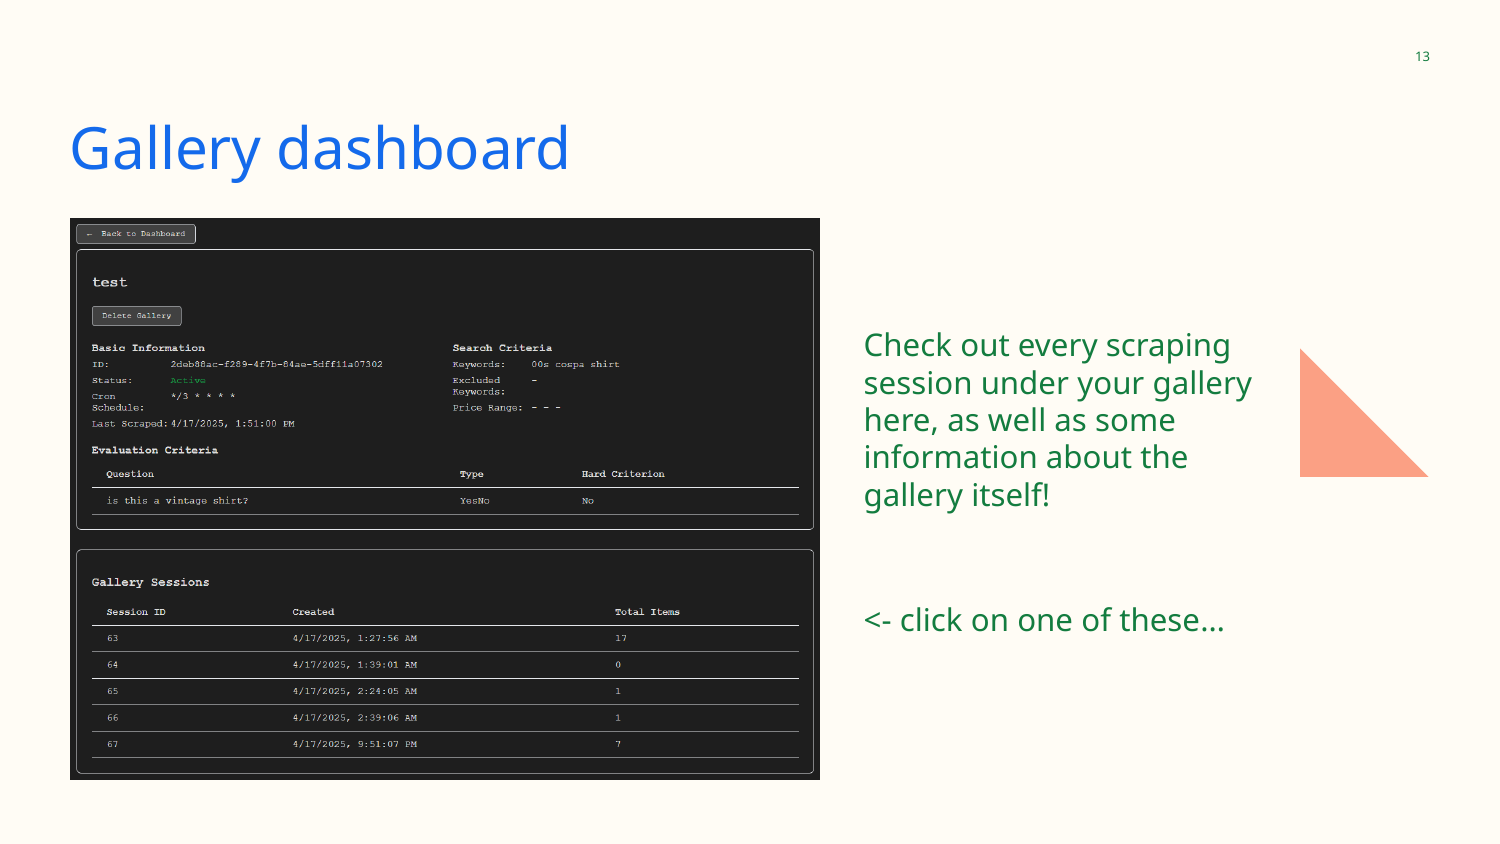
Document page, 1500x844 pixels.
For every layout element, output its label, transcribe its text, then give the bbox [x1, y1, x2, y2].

text_box [1300, 348, 1429, 477]
slide_number ‹#› [1355, 33, 1446, 82]
title Gallery dashboard [54, 96, 1446, 268]
picture [70, 218, 820, 781]
list Check out every scraping session under your gallery here, as well as some information about the gallery itself! <- click on one of these… [848, 310, 1301, 816]
